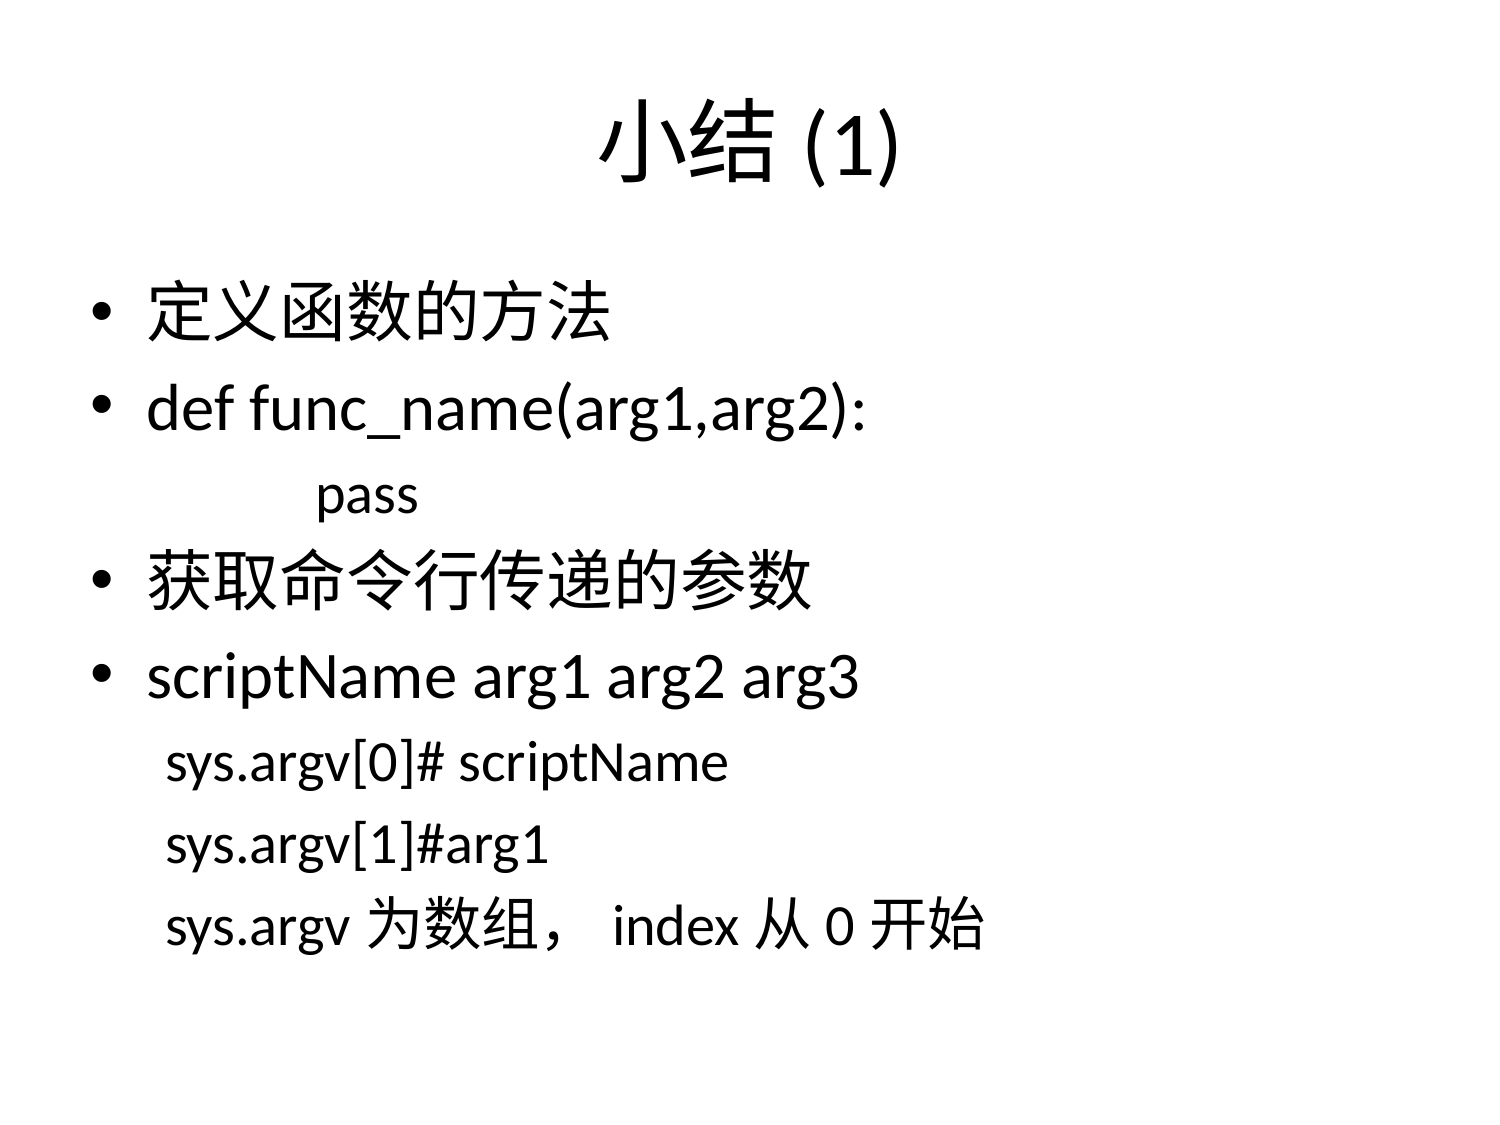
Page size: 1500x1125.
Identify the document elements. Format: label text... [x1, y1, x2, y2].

title 小结(1) [75, 45, 1425, 233]
list 定义函数的方法 def func_name(arg1,arg2): pass 获取命令行传递的参数 scriptName arg1 arg2 arg3 sys.argv[0]# scriptName sys.argv[1]#arg1 sys.argv为数组，index从0开始 [75, 262, 1425, 1005]
